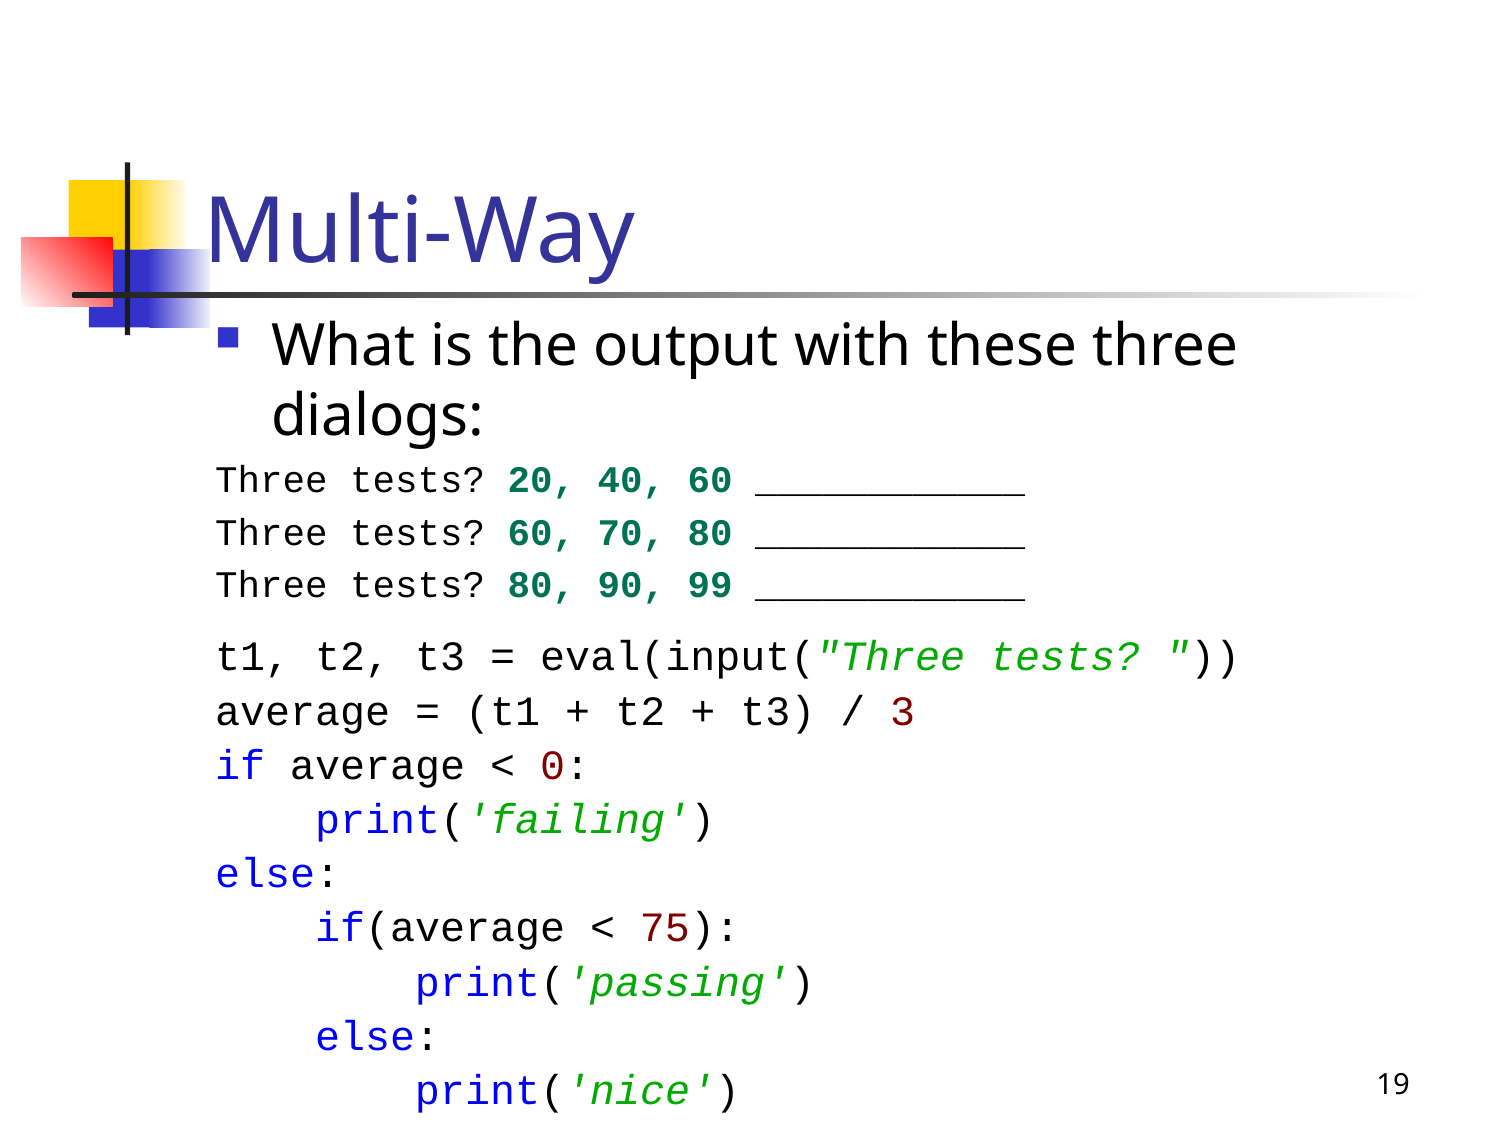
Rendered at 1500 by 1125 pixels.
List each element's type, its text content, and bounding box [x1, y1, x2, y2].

title Multi-Way [188, 101, 1468, 289]
list What is the output with these three dialogs: Three tests? 20, 40, 60 ____________ Three tests? 60, 70, 80 ____________ Three tests? 80, 90, 99 ____________ t1, t2, t3 = eval(input("Three tests? ")) average = (t1 + t2 + t3) / 3 if average < 0: print('failing') else: if(average < 75): print('passing') else: print('nice') [200, 299, 1475, 975]
slide_number 19 [1112, 1037, 1426, 1113]
